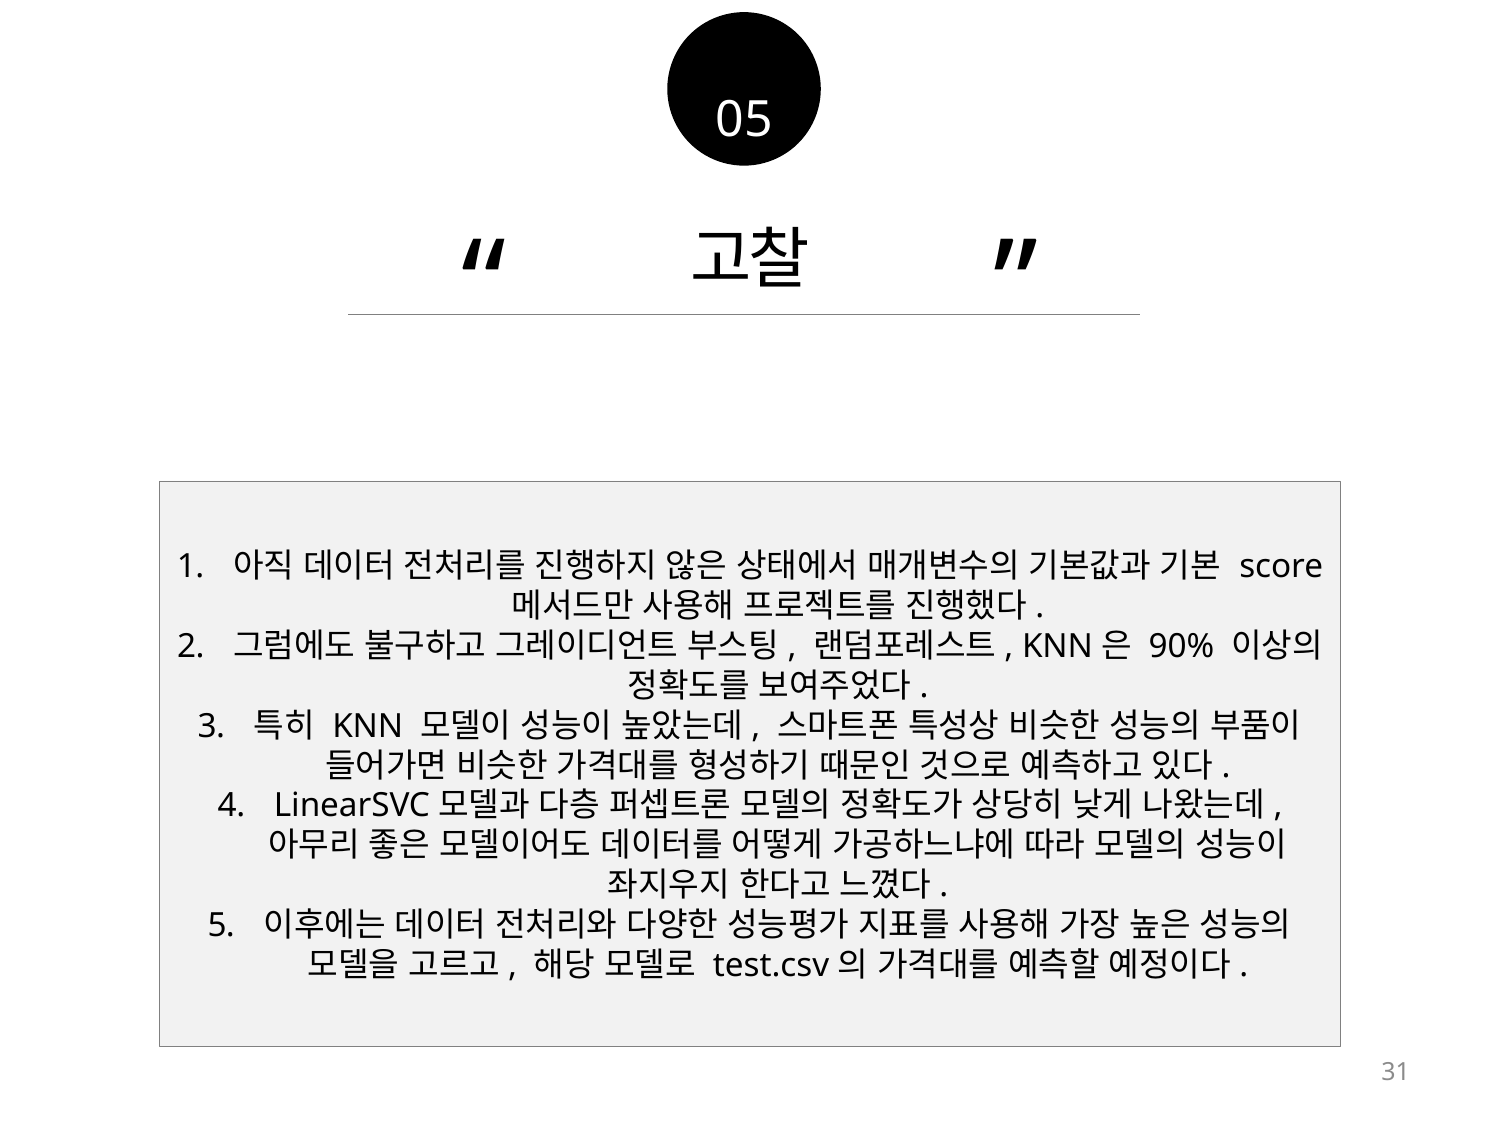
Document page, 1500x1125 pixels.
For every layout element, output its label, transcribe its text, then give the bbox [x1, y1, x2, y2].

text_box 05 [655, 78, 833, 154]
text_box “ ” [159, 196, 1341, 361]
text_box [665, 10, 823, 78]
text_box 아직 데이터 전처리를 진행하지 않은 상태에서 매개변수의 기본값과 기본 score 메서드만 사용해 프로젝트를 진행했다. 그럼에도 불구하고 그레이디언트 부스팅, 랜덤포레스트, KNN은 90% 이상의 정확도를 보여주었다. 특히 KNN 모델이 성능이 높았는데, 스마트폰 특성상 비슷한 성능의 부품이 들어가면 비슷한 가격대를 형성하기 때문인 것으로 예측하고 있다. LinearSVC모델과 다층 퍼셉트론 모델의 정확도가 상당히 낮게 나왔는데, 아무리 좋은 모델이어도 데이터를 어떻게 가공하느냐에 따라 모델의 성능이 좌지우지 한다고 느꼈다. 이후에는 데이터 전처리와 다양한 성능평가 지표를 사용해 가장 높은 성능의 모델을 고르고, 해당 모델로 test.csv의 가격대를 예측할 예정이다. [157, 479, 1343, 1048]
text_box 고찰 [395, 208, 1105, 303]
text_box [699, 154, 789, 168]
slide_number 31 [1074, 1042, 1425, 1103]
